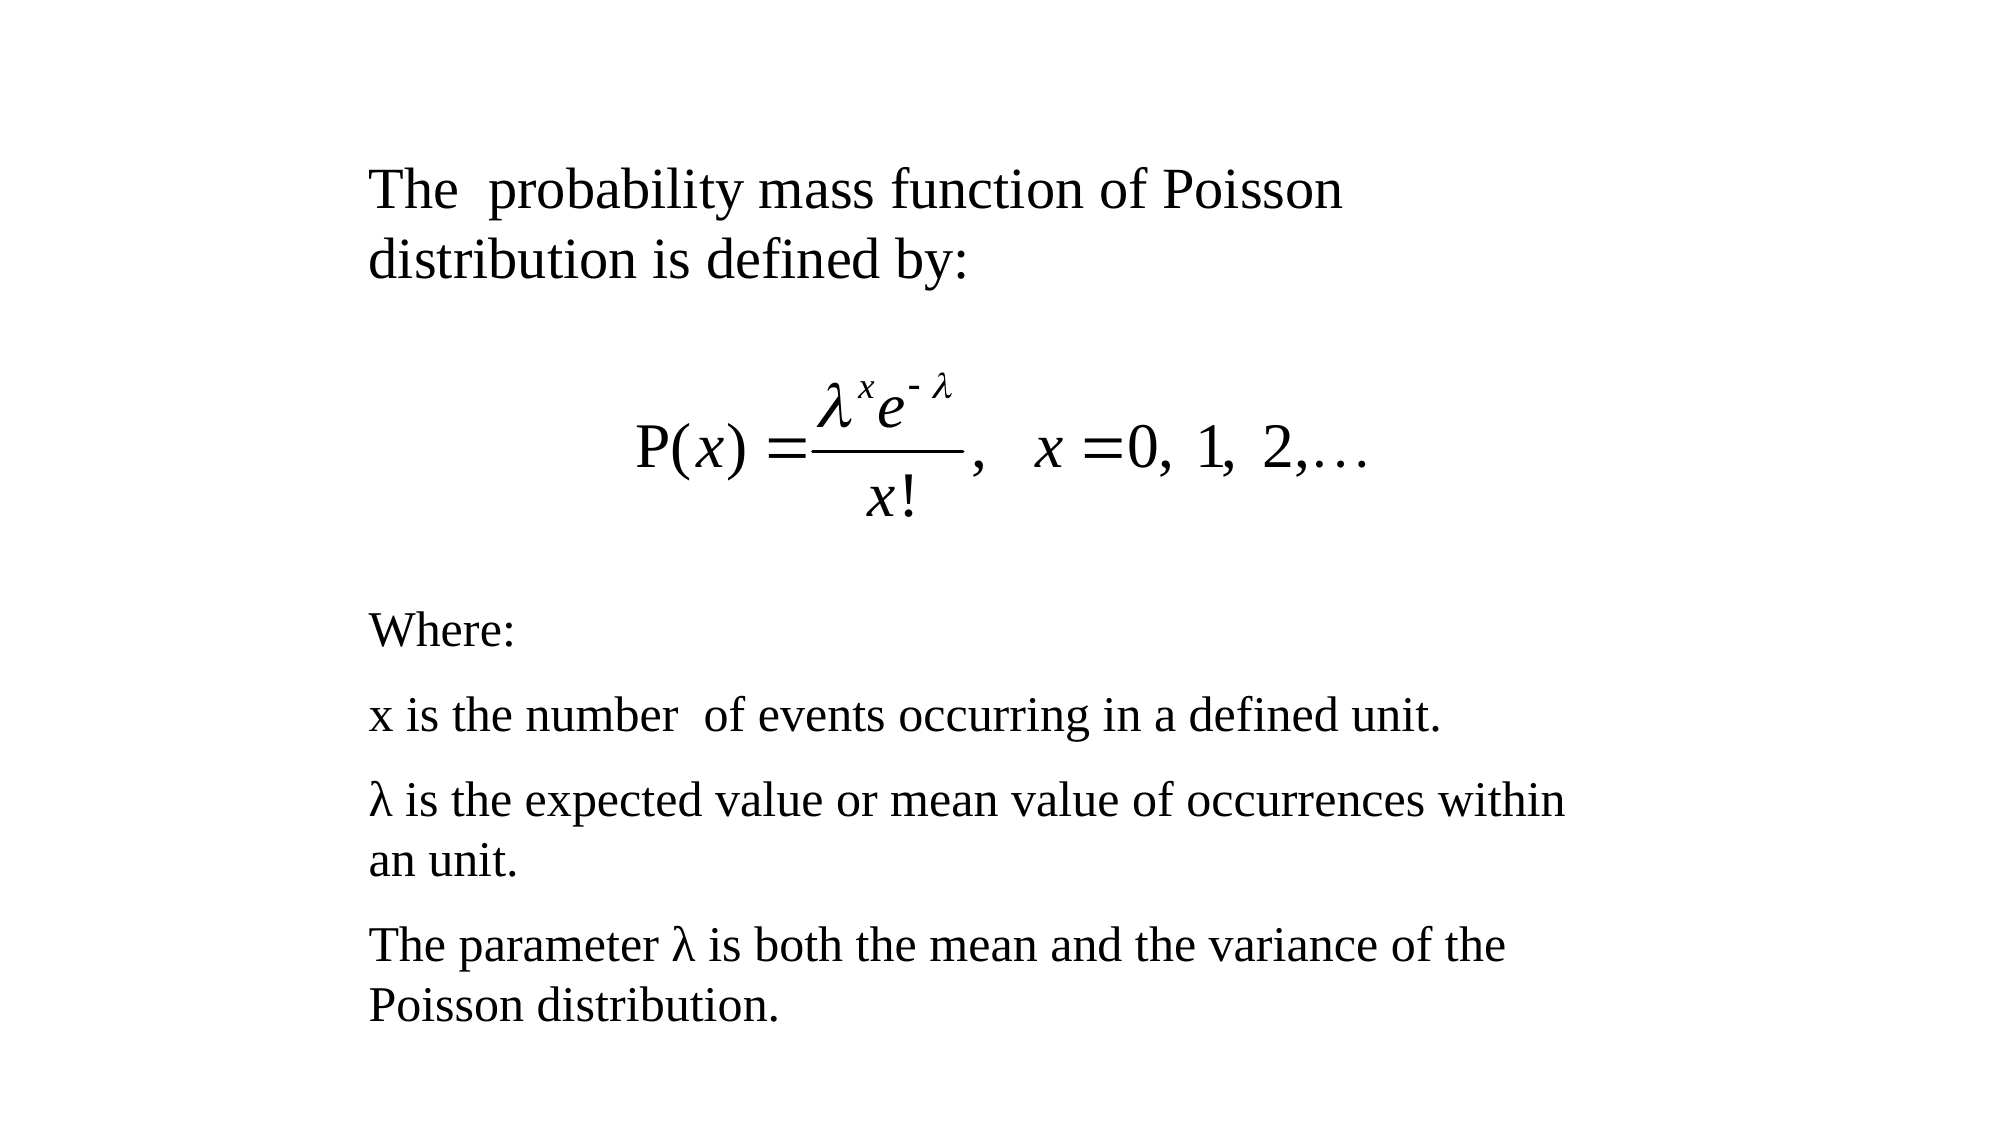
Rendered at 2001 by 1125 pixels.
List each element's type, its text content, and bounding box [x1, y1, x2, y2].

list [625, 356, 1383, 531]
text_box The probability mass function of Poisson distribution is defined by: [353, 142, 1367, 383]
text_box Where: x is the number of events occurring in a defined unit. λ is the expected value or mean value of occurrences within an unit. The parameter λ is both the mean and the variance of the Poisson distribution. [353, 588, 1629, 1124]
